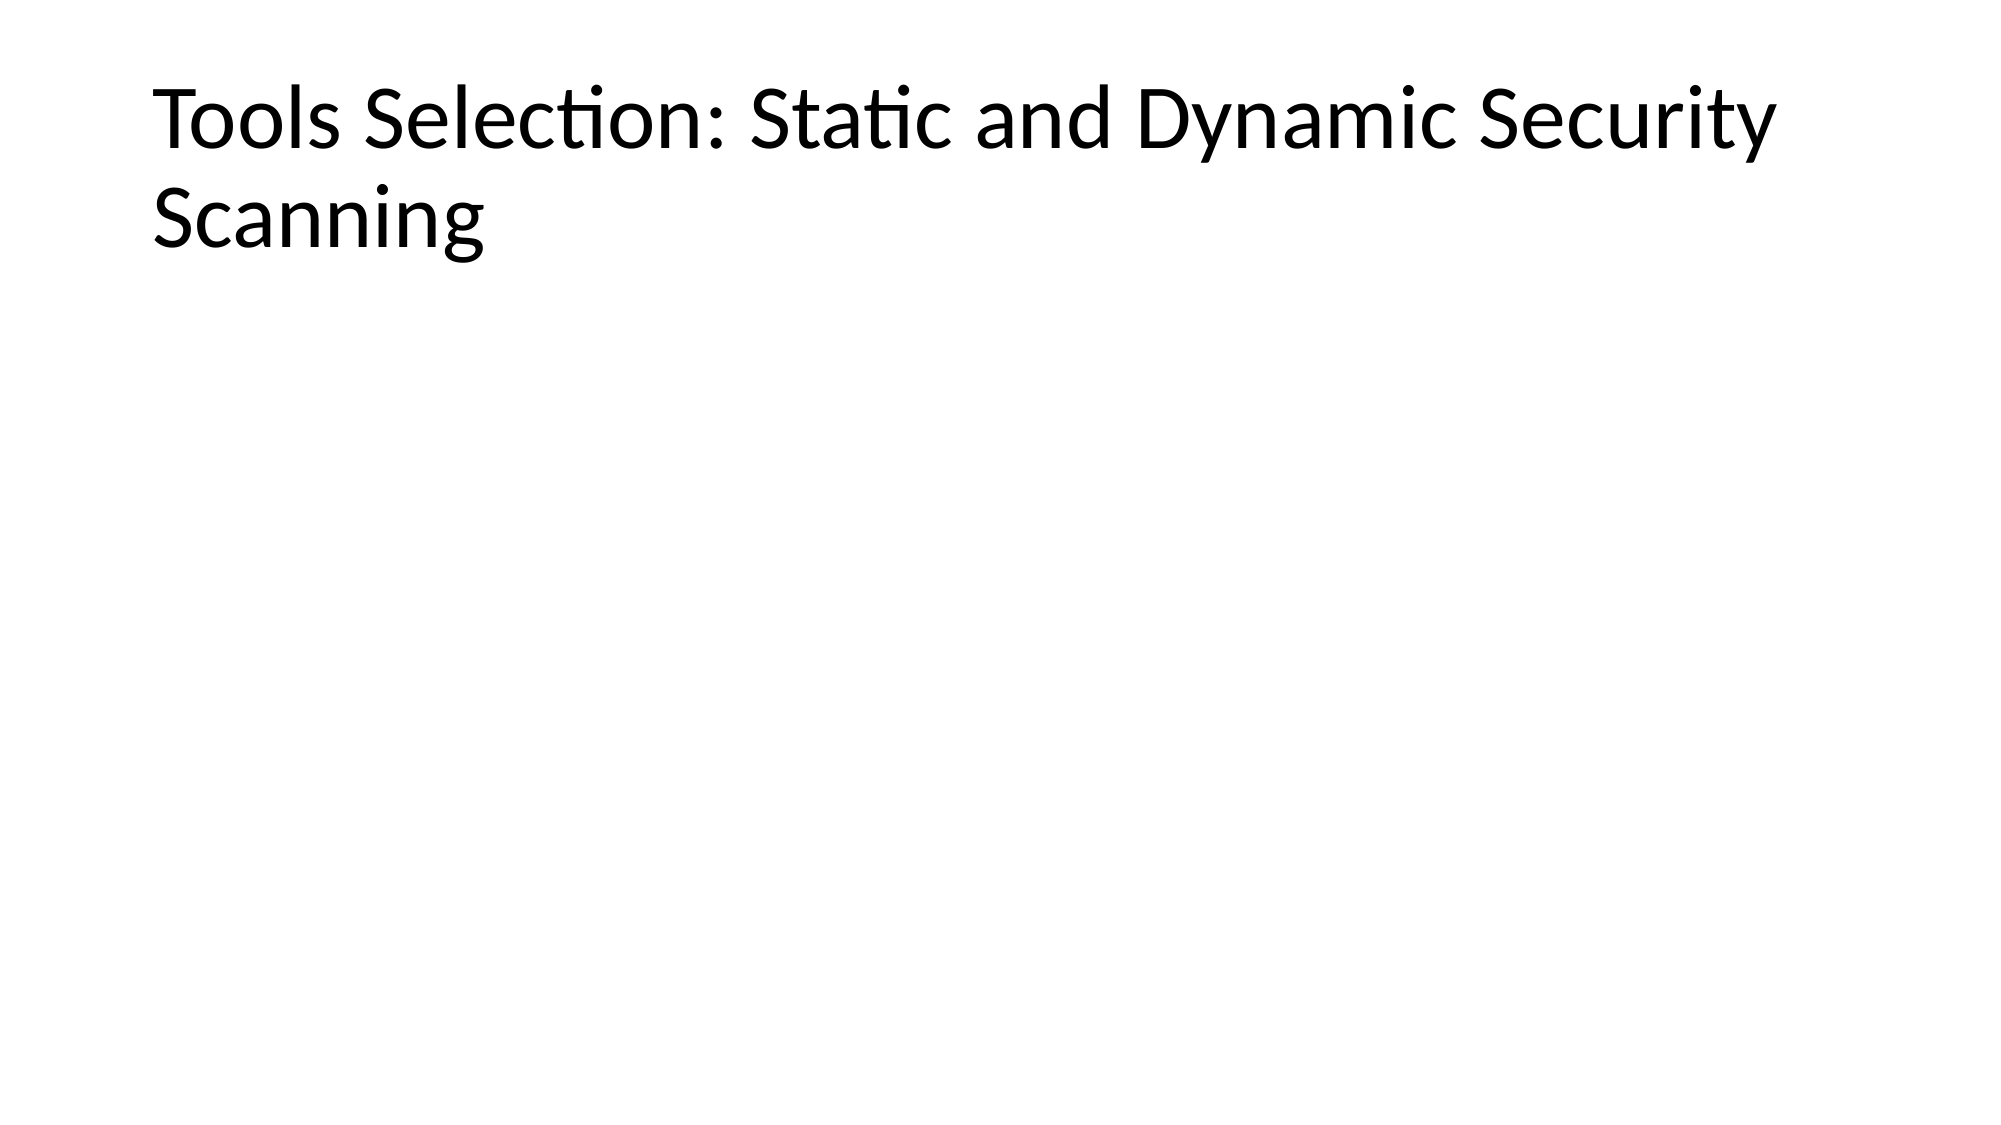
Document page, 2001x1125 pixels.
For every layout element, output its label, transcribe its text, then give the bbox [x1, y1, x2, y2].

title Tools Selection: Static and Dynamic Security Scanning [137, 59, 1863, 278]
